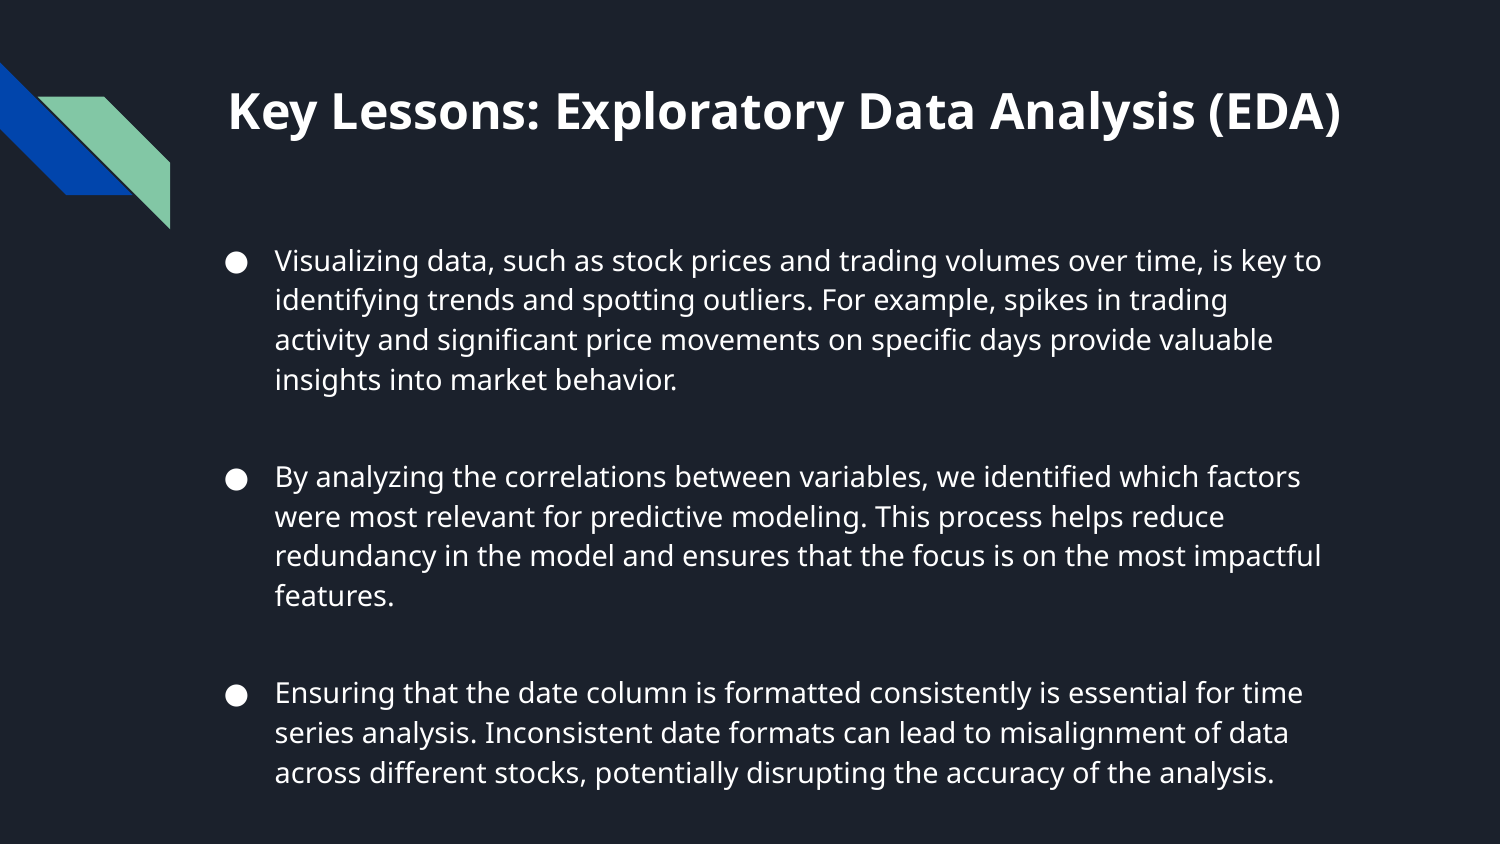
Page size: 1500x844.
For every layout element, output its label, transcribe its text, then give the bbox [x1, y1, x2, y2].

list Visualizing data, such as stock prices and trading volumes over time, is key to identifying trends and spotting outliers. For example, spikes in trading activity and significant price movements on specific days provide valuable insights into market behavior. By analyzing the correlations between variables, we identified which factors were most relevant for predictive modeling. This process helps reduce redundancy in the model and ensures that the focus is on the most impactful features. Ensuring that the date column is formatted consistently is essential for time series analysis. Inconsistent date formats can lead to misalignment of data across different stocks, potentially disrupting the accuracy of the analysis. [187, 221, 1342, 811]
title Key Lessons: Exploratory Data Analysis (EDA) [212, 64, 1368, 215]
